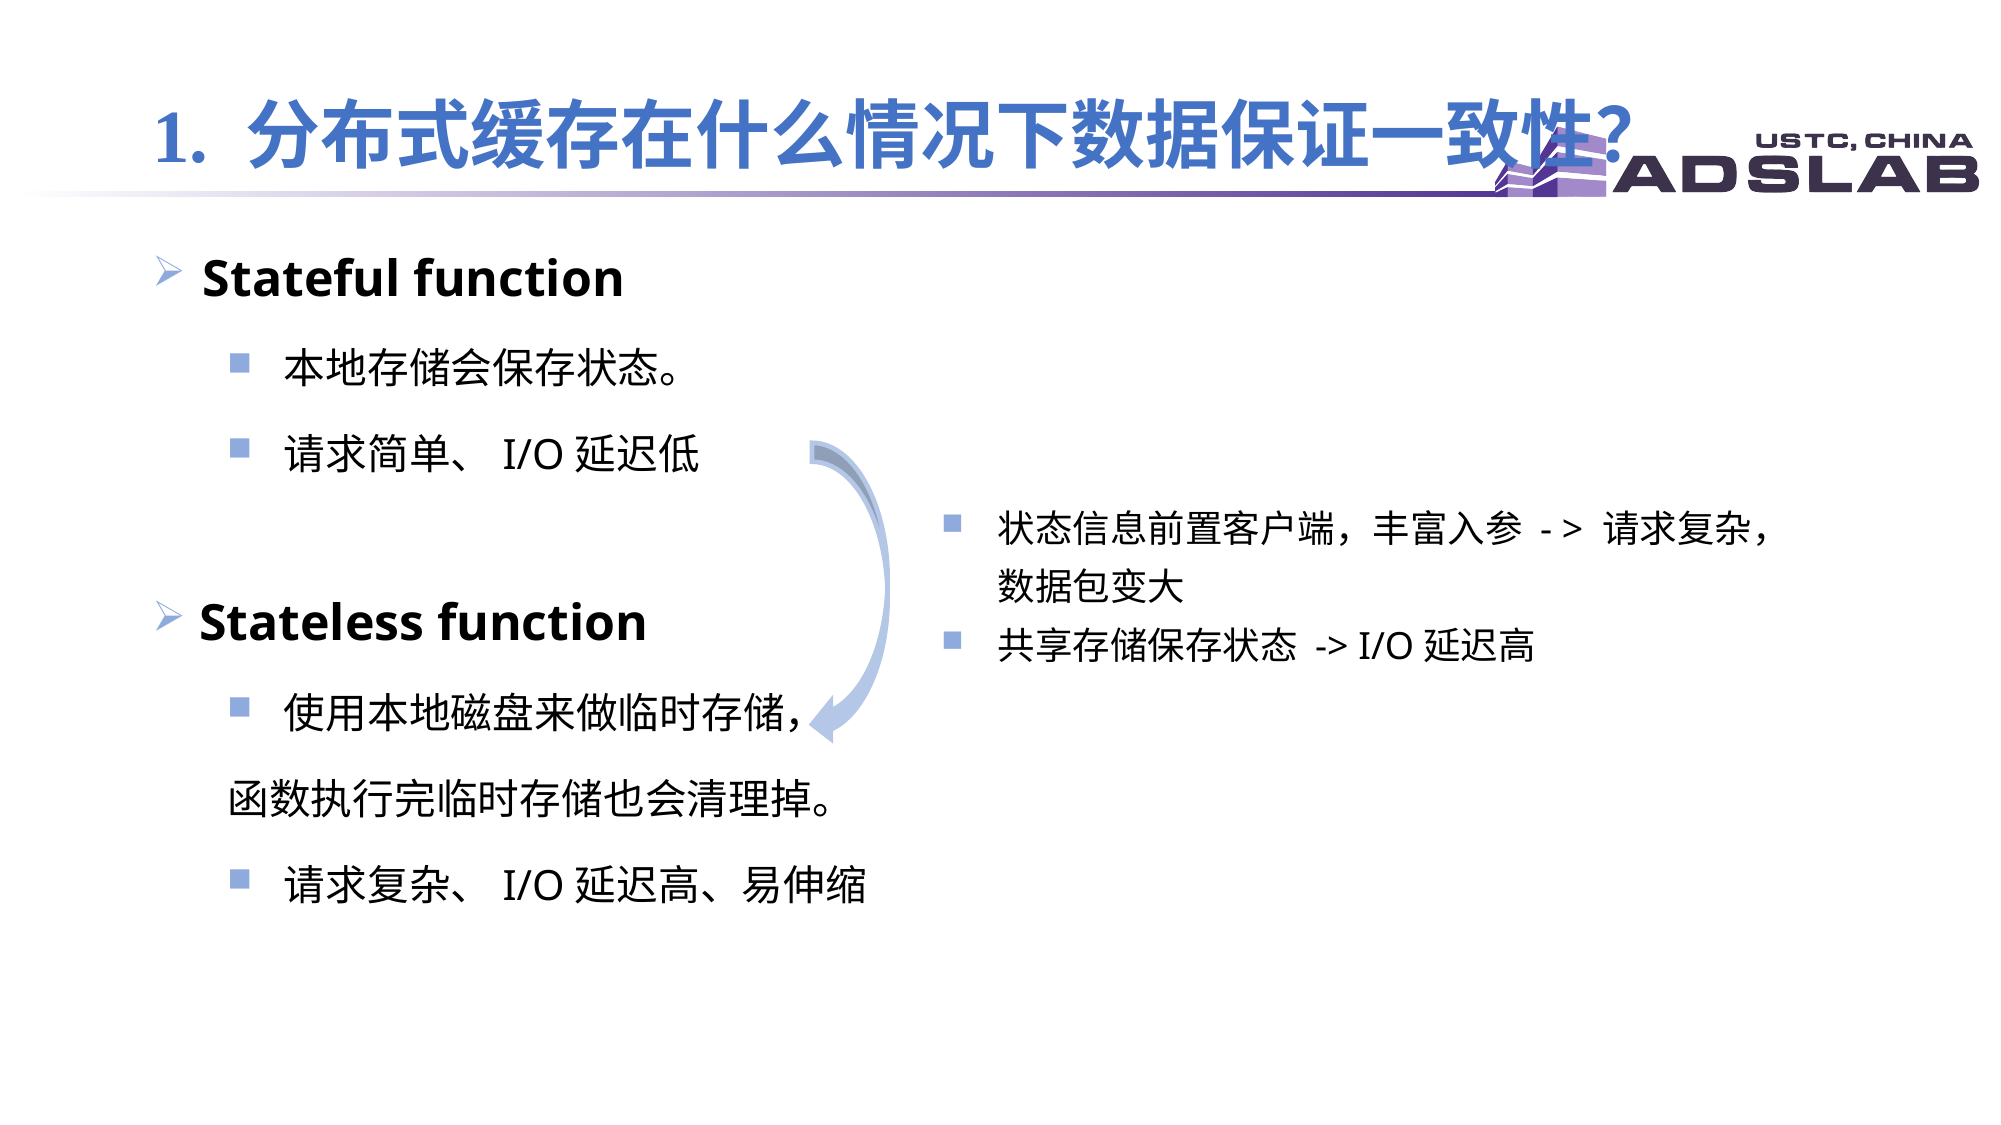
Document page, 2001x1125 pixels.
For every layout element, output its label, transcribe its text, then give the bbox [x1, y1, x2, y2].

text_box [810, 441, 868, 484]
title 1. 分布式缓存在什么情况下数据保证一致性？ [137, 59, 1863, 187]
text_box 状态信息前置客户端，丰富入参 - > 请求复杂，数据包变大 共享存储保存状态 -> I/O延迟高 [851, 484, 1822, 675]
list Stateful function 本地存储会保存状态。 请求简单、I/O延迟低 Stateless function 使用本地磁盘来做临时存储， 函数执行完临时存储也会清理掉。 请求复杂、I/O延迟高、易伸缩 [137, 226, 1983, 1111]
picture [1488, 124, 1985, 198]
text_box [810, 675, 876, 742]
